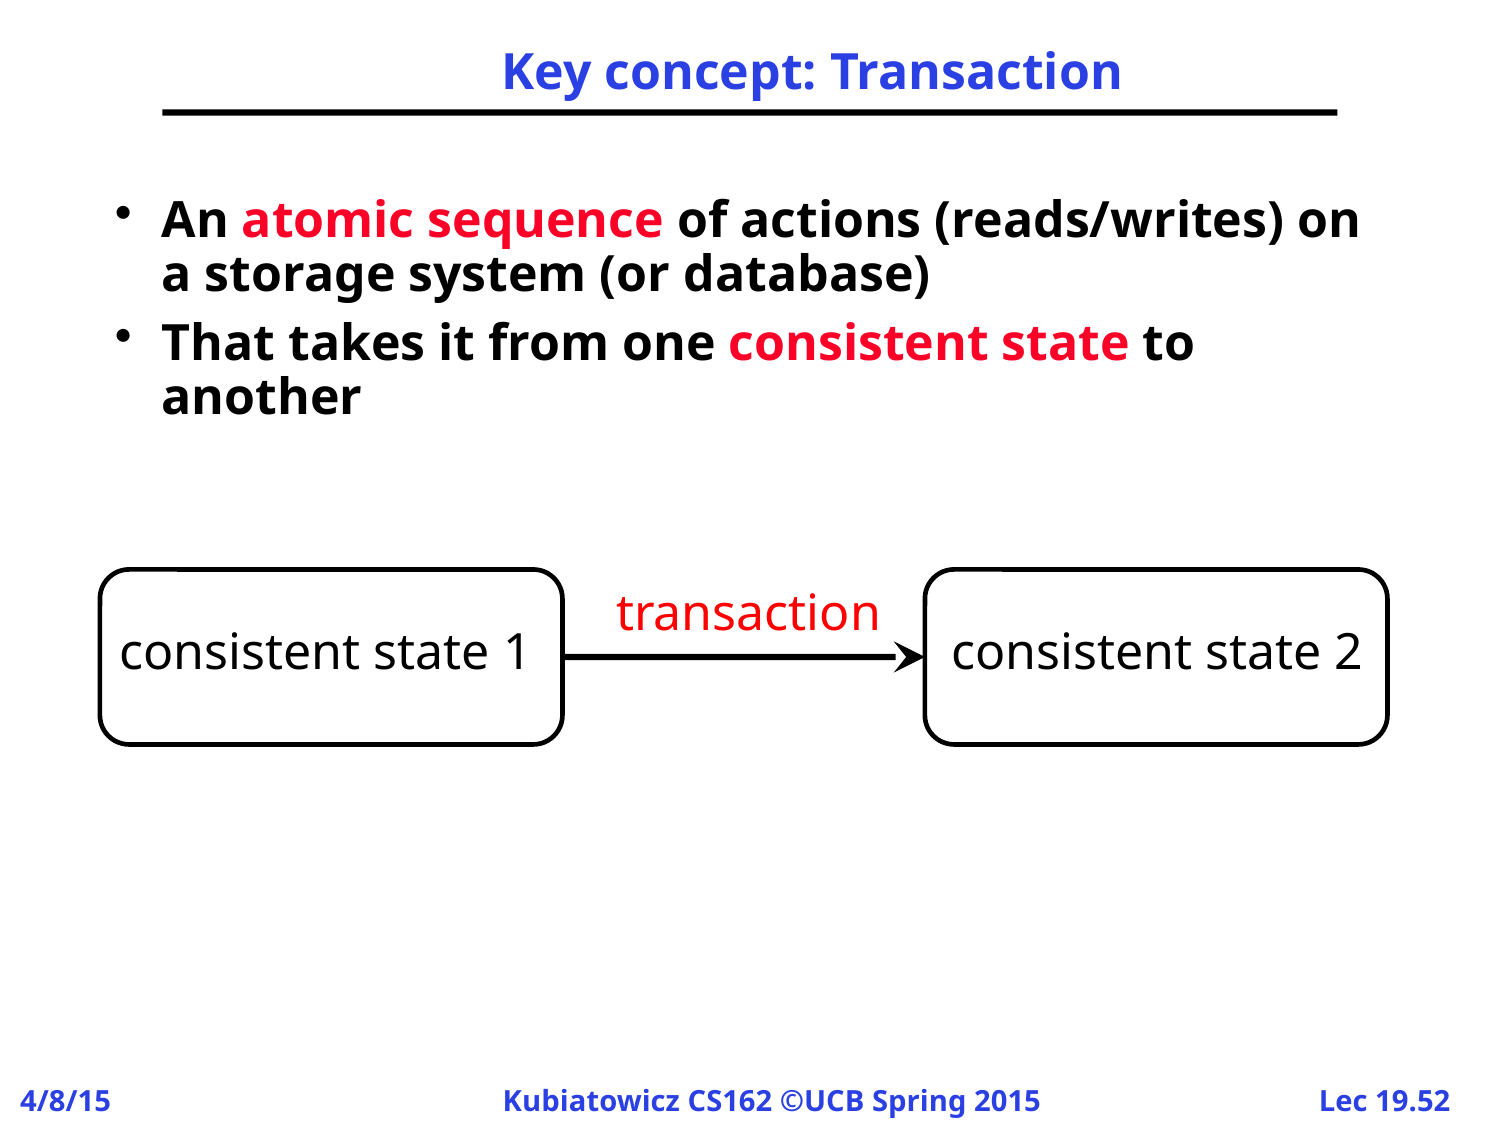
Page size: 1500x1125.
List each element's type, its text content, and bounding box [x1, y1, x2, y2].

list An atomic sequence of actions (reads/writes) on a storage system (or database) That takes it from one consistent state to another [99, 187, 1400, 525]
text_box [99, 569, 563, 745]
text_box [924, 569, 1388, 745]
text_box consistent state 2 [936, 612, 1379, 688]
title Key concept: Transaction [174, 0, 1450, 148]
text_box [904, 646, 925, 668]
text_box consistent state 1 [104, 612, 547, 688]
text_box transaction [601, 572, 897, 648]
